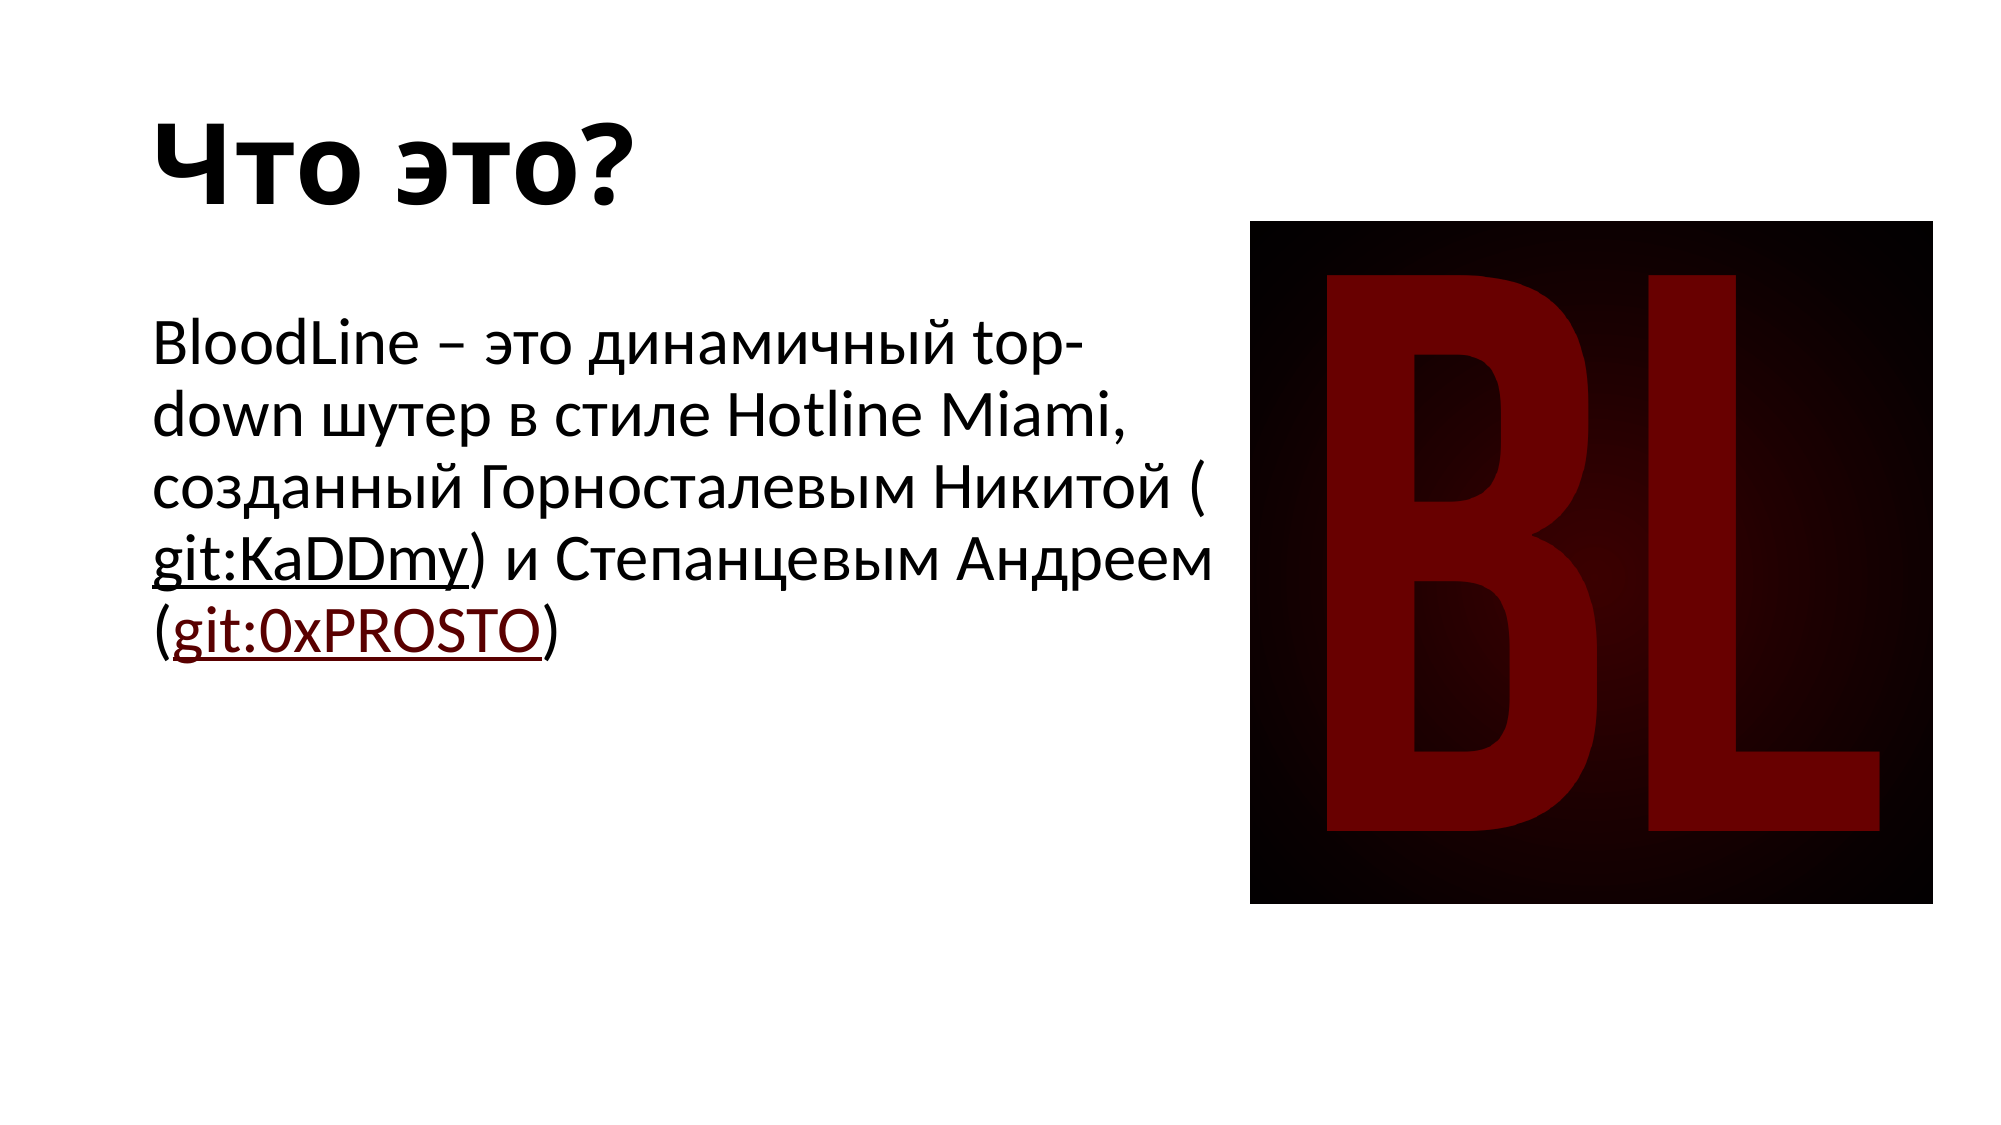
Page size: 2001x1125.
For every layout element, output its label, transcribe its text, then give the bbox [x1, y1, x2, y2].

title Что это? [137, 59, 1863, 278]
picture [1249, 221, 1933, 904]
list BloodLine – это динамичный top-down шутер в стиле Hotline Miami, созданный Горносталевым Никитой (git:KaDDmy) и Степанцевым Андреем (git:0xPROSTO) [137, 299, 1250, 1014]
